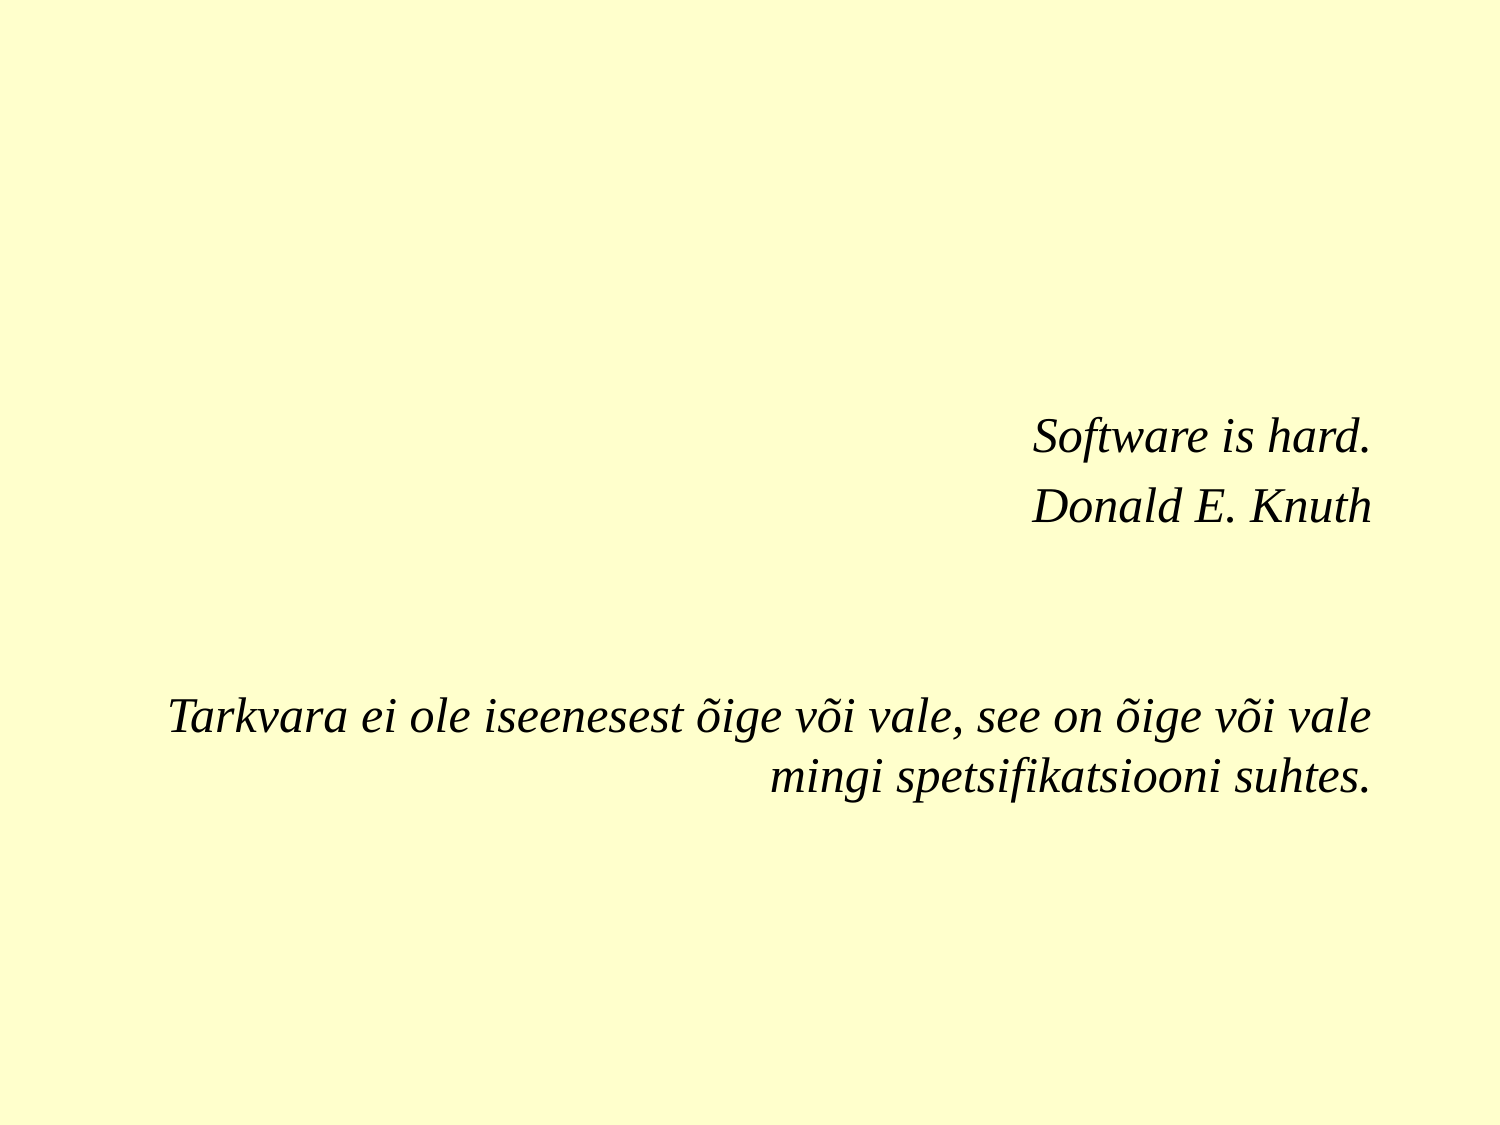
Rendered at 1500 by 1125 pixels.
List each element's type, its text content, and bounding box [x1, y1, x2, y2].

list Software is hard. Donald E. Knuth Tarkvara ei ole iseenesest õige või vale, see on õige või vale mingi spetsifikatsiooni suhtes. [112, 324, 1388, 1000]
